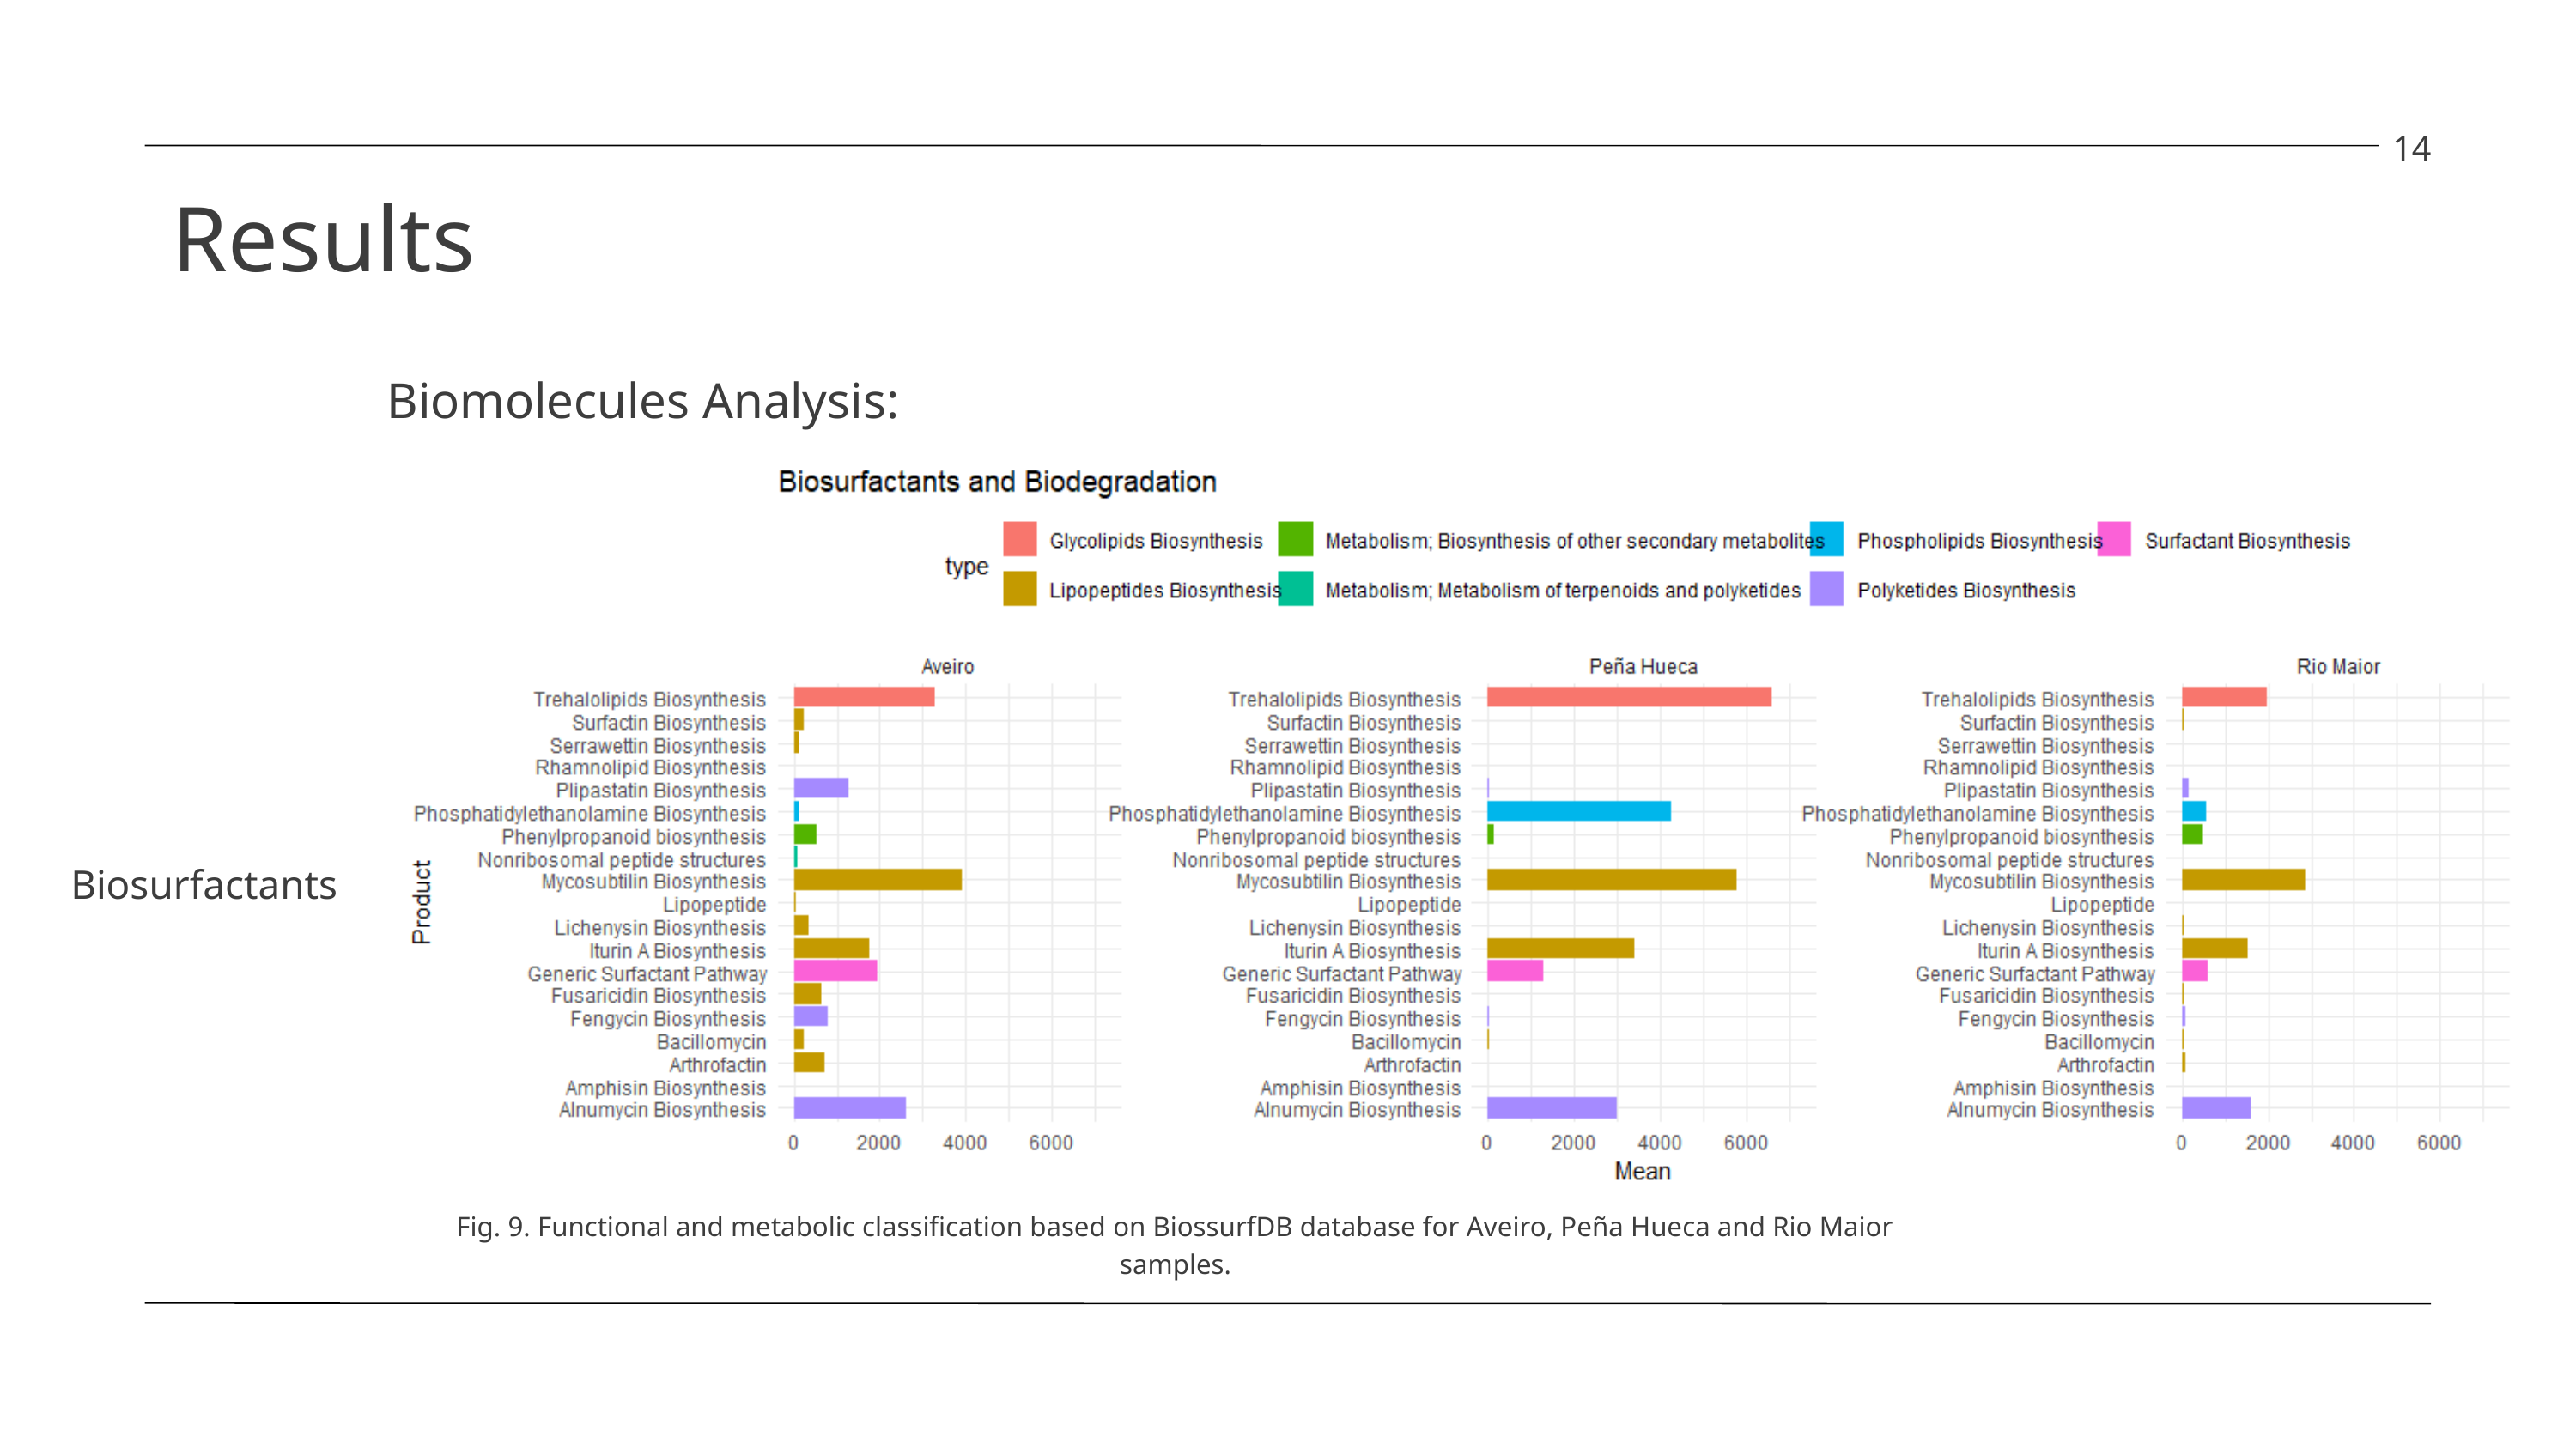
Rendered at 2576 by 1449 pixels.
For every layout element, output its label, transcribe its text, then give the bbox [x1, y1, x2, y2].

text_box [398, 456, 2523, 1197]
text_box Biosurfactants [53, 844, 355, 907]
text_box Biomolecules Analysis: [204, 365, 1083, 428]
text_box Fig. 9. Functional and metabolic classification based on BiossurfDB database for Aveiro, Peña Hueca and Rio Maior samples. [398, 1204, 1953, 1280]
text_box 14 [2379, 116, 2432, 167]
text_box Results [142, 165, 506, 290]
